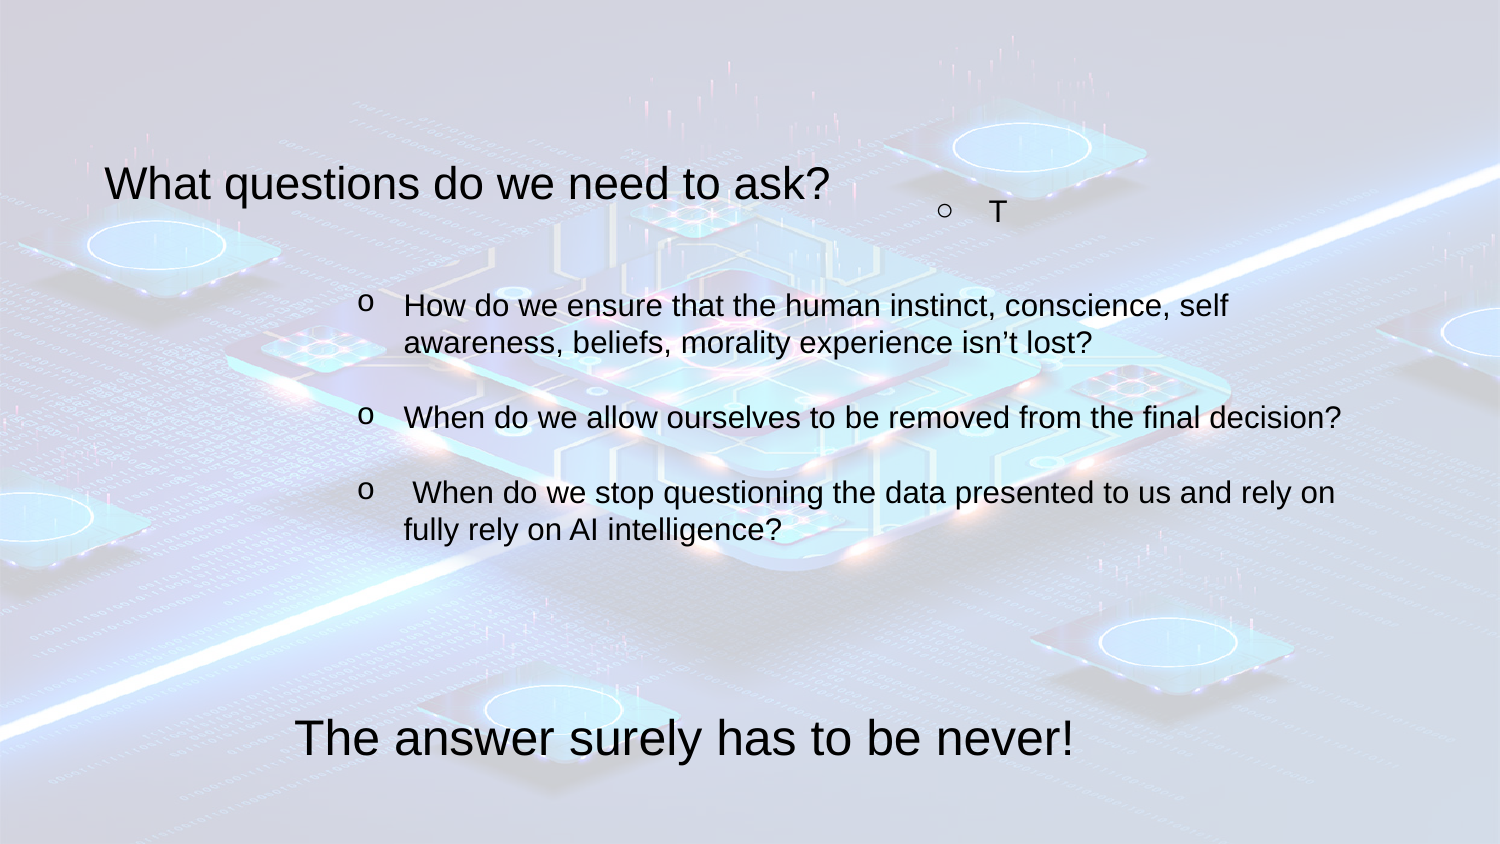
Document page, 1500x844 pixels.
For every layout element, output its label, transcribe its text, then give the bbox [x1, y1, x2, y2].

title What questions do we need to ask? [51, 138, 1449, 233]
text_box How do we ensure that the human instinct, conscience, self awareness, beliefs, morality experience isn’t lost? When do we allow ourselves to be removed from the final decision? When do we stop questioning the data presented to us and rely on fully rely on AI intelligence? [191, 233, 1397, 715]
text_box The answer surely has to be never! [279, 697, 1091, 773]
